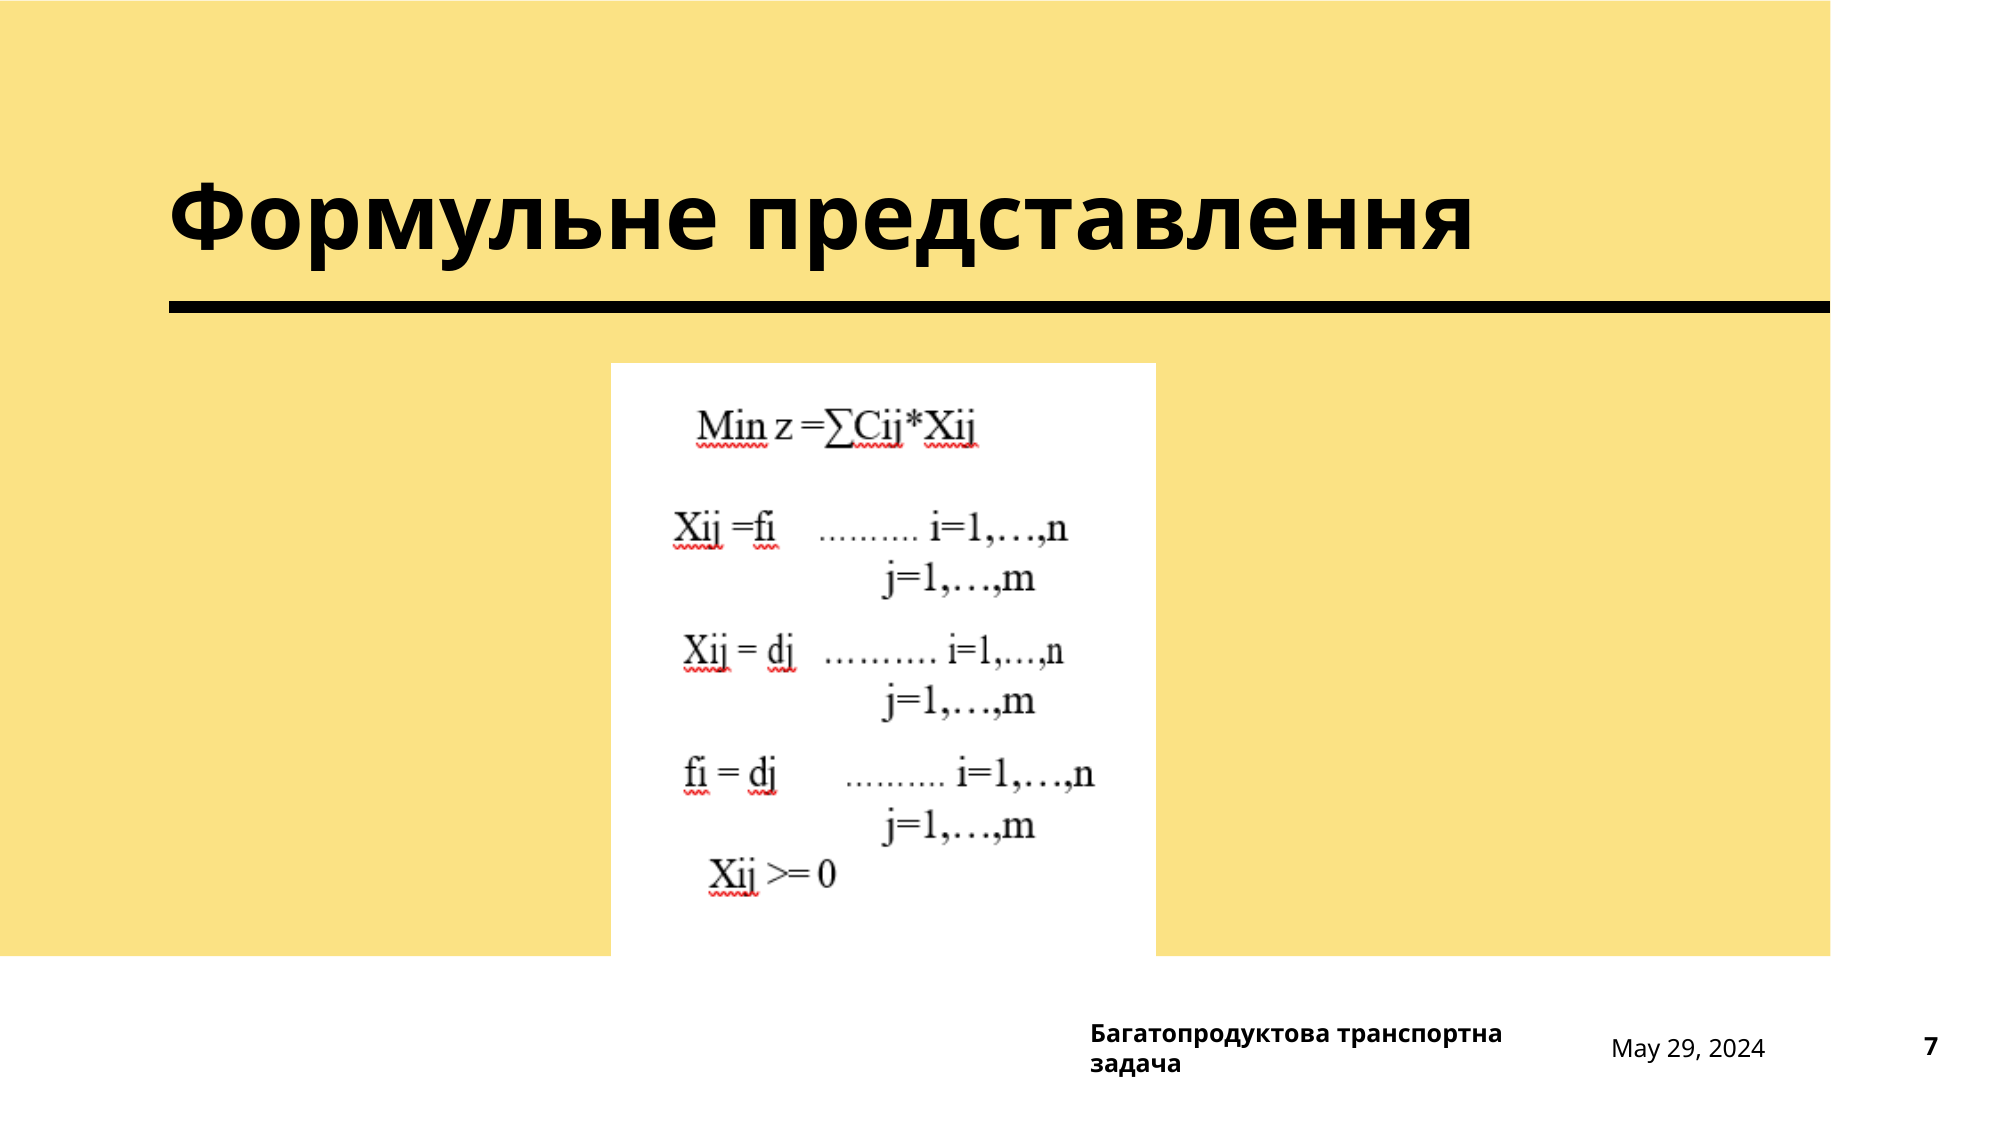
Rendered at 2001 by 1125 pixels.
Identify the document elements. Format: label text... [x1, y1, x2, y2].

text_box May 29, 2024 [1611, 1032, 1861, 1063]
picture [611, 363, 1156, 962]
text_box 7 [1885, 1032, 1954, 1063]
title Формульне представлення [168, 163, 1825, 270]
text_box Багатопродуктова транспортна задача [1075, 1032, 1602, 1063]
